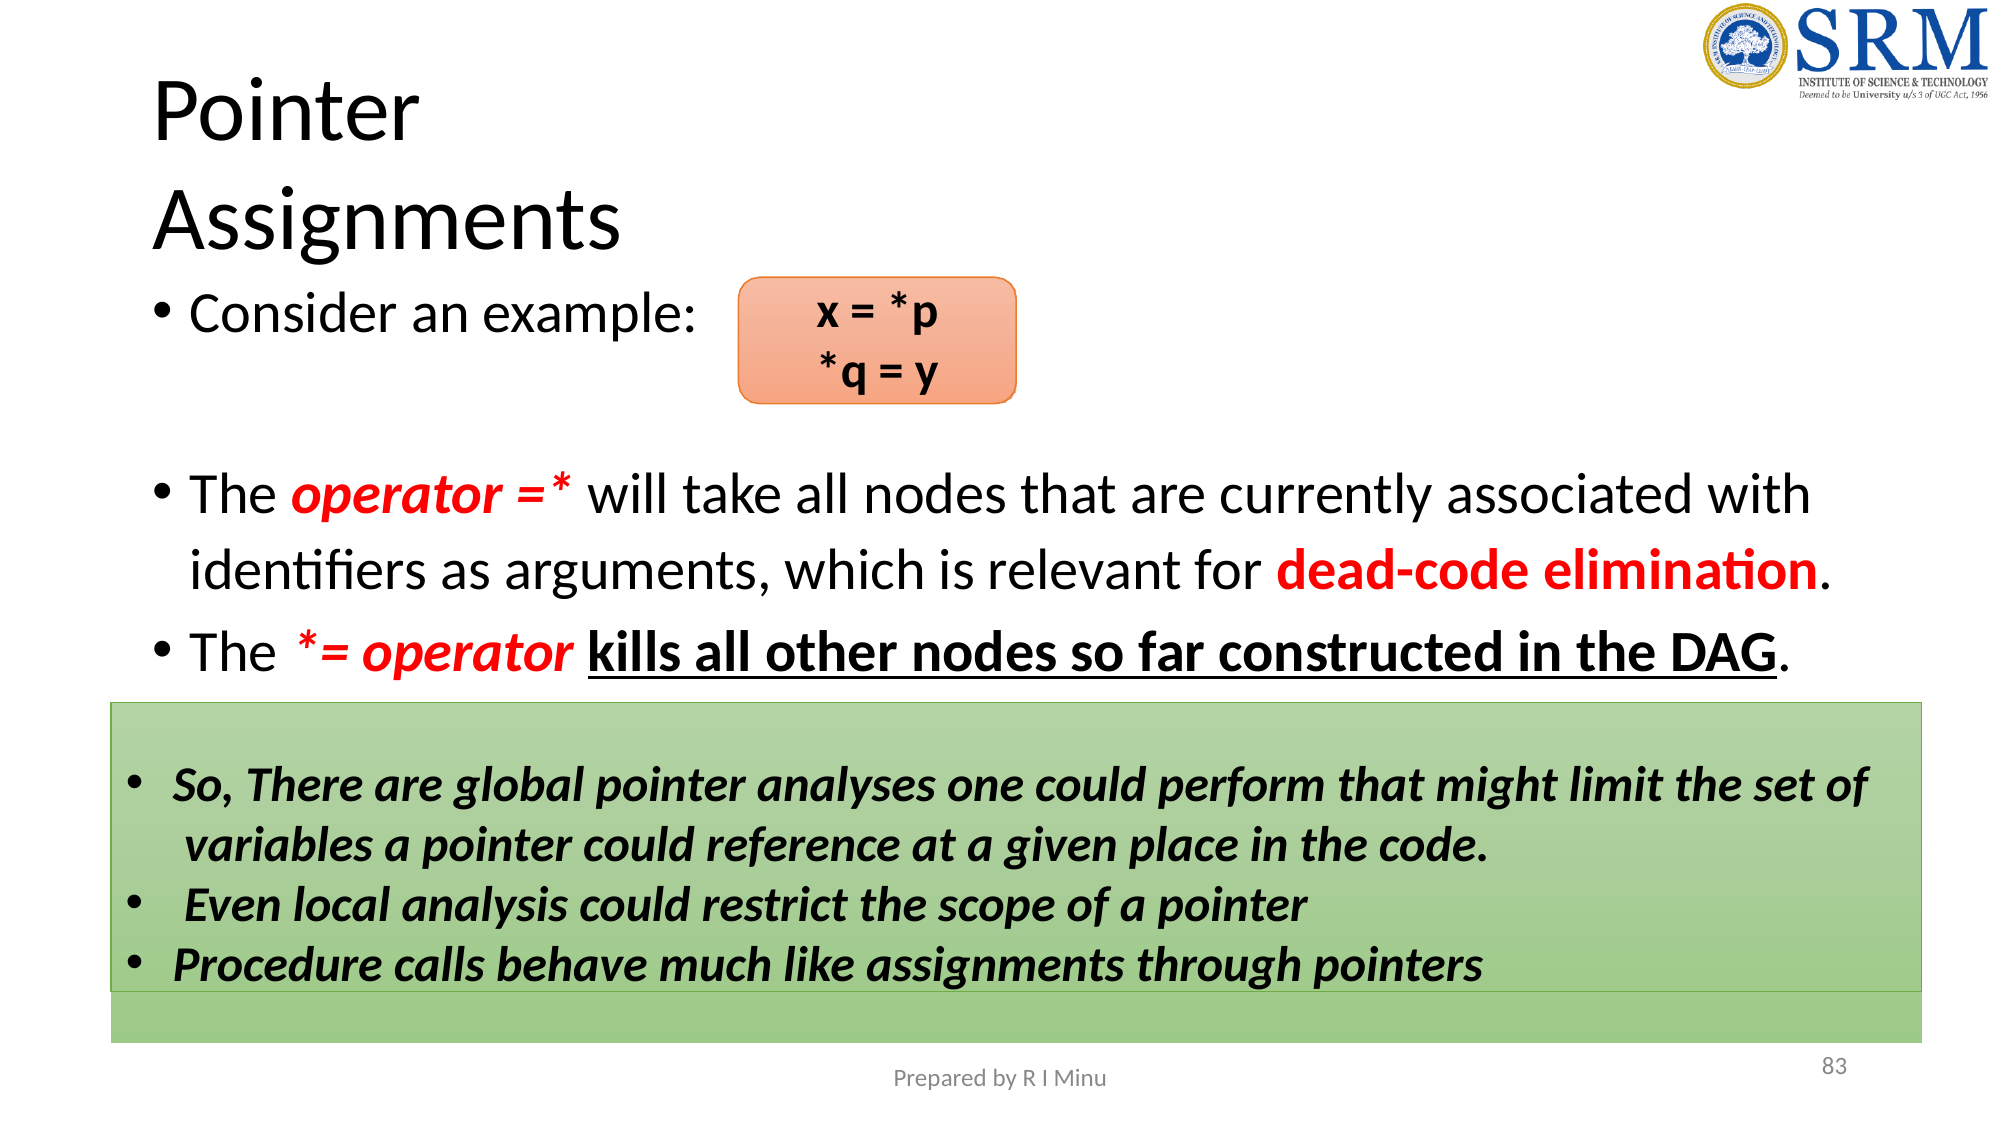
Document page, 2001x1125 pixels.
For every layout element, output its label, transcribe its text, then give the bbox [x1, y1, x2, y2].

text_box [738, 276, 1017, 405]
text_box Consider an example: [150, 272, 702, 344]
text_box The operator =* will take all nodes that are currently associated with identifiers as arguments, which is relevant for dead-code elimination. The *= operator kills all other nodes so far constructed in the DAG. [150, 439, 1840, 684]
picture [1703, 3, 1988, 100]
title Pointer Assignments [150, 46, 905, 269]
slide_number ‹#› [1805, 1054, 1854, 1125]
picture [110, 702, 1922, 1043]
footer Prepared by R I Minu [891, 1060, 1109, 1125]
